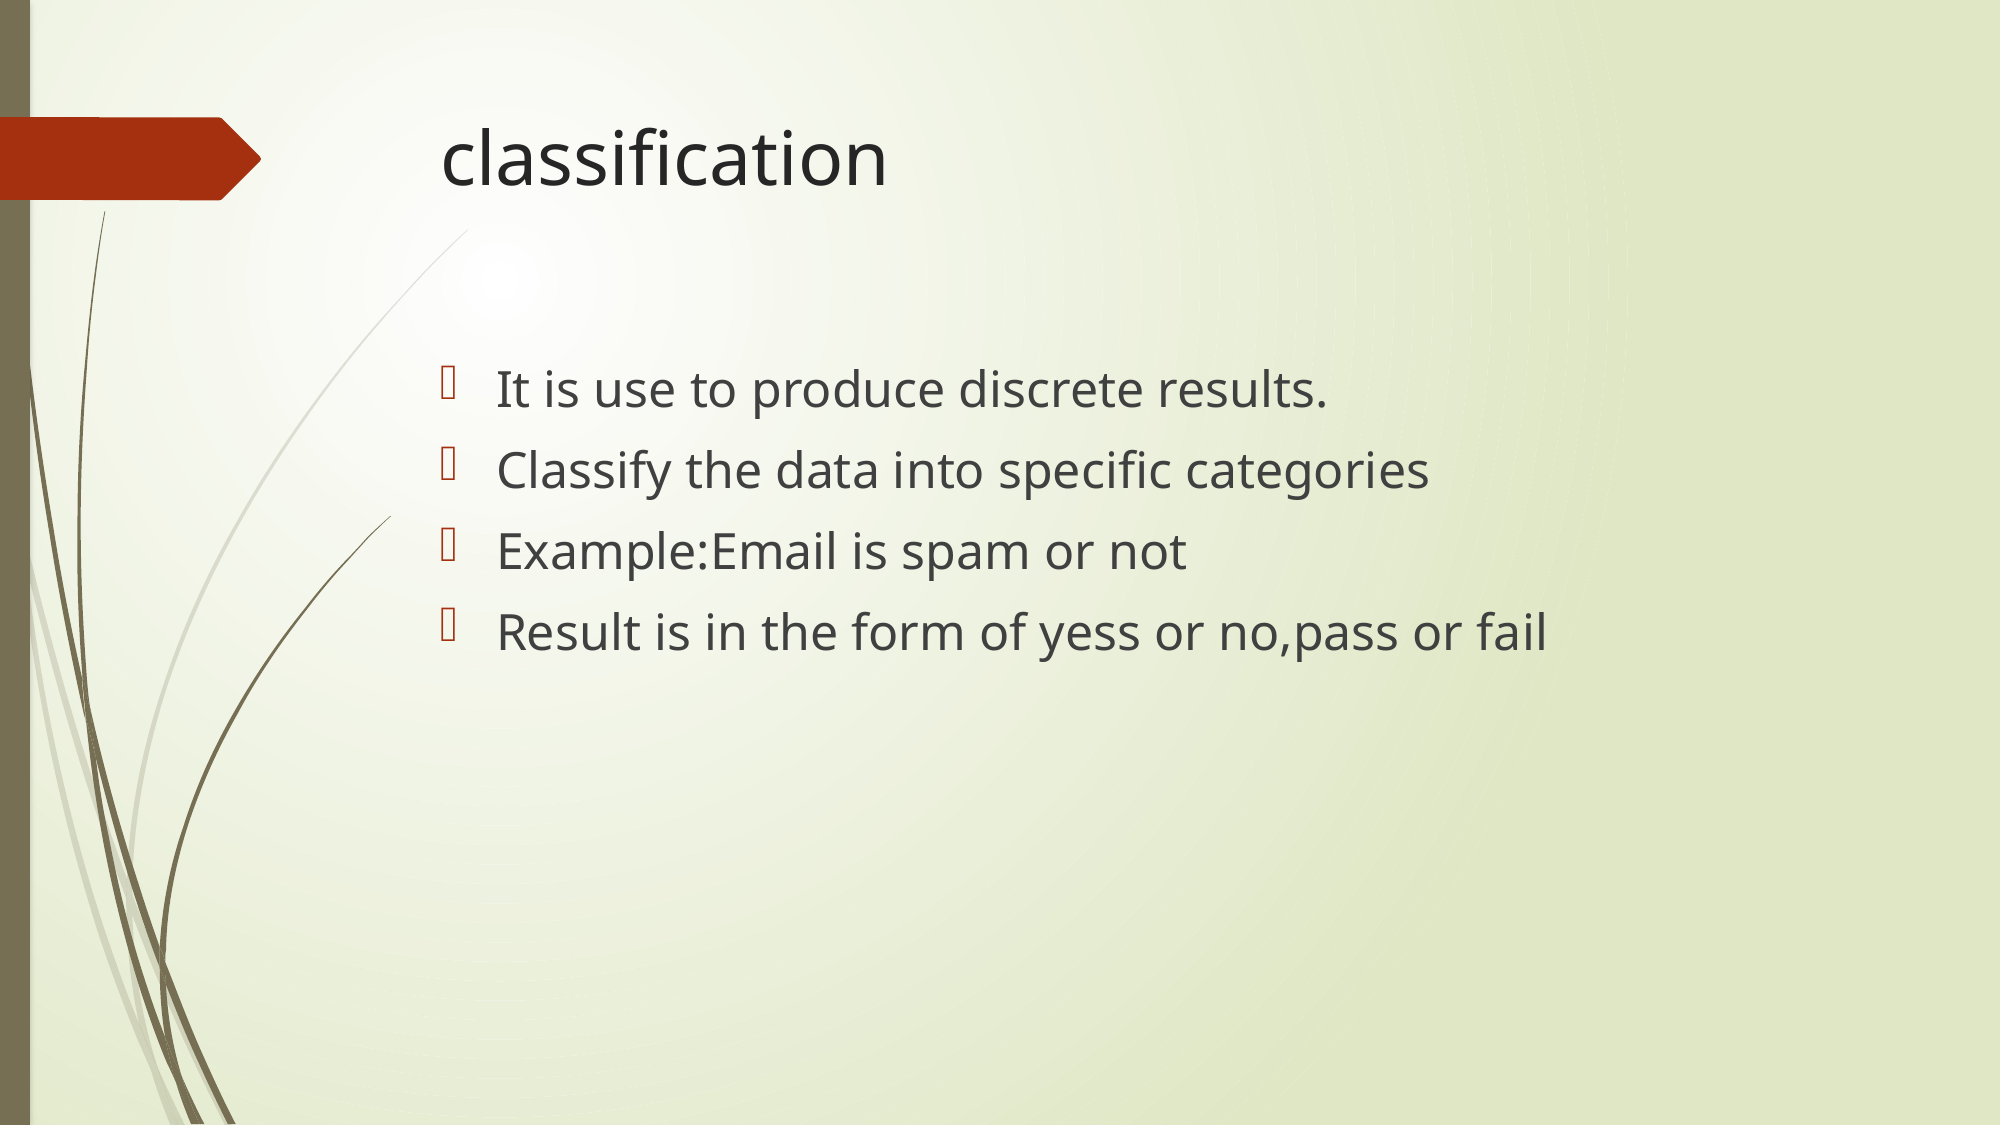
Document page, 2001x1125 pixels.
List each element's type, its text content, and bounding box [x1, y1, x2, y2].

list It is use to produce discrete results. Classify the data into specific categories Example:Email is spam or not Result is in the form of yess or no,pass or fail [424, 350, 1888, 970]
title classification [425, 102, 1888, 313]
